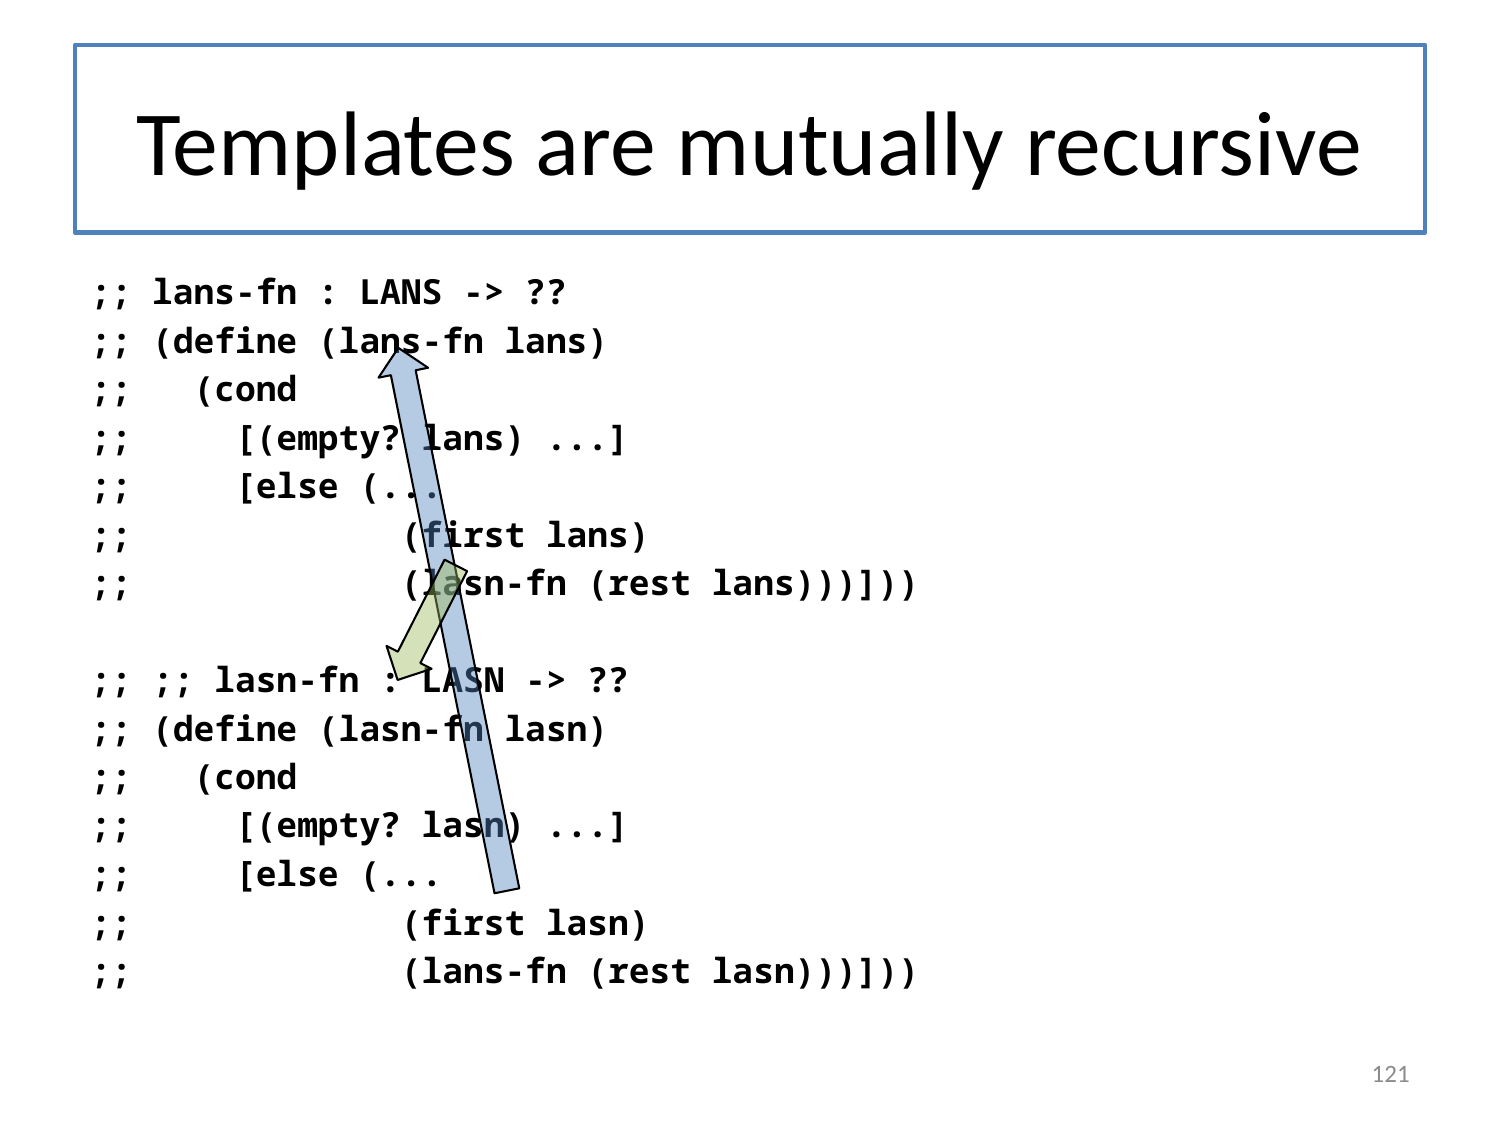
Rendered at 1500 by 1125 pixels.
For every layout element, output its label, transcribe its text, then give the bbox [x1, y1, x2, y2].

slide_number 121 [1074, 1042, 1425, 1103]
list ;; lans-fn : LANS -> ?? ;; (define (lans-fn lans) ;; (cond ;; [(empty? lans) ...] ;; [else (... ;; (first lans) ;; (lasn-fn (rest lans)))])) ;; ;; lasn-fn : LASN -> ?? ;; (define (lasn-fn lasn) ;; (cond ;; [(empty? lasn) ...] ;; [else (... ;; (first lasn) ;; (lans-fn (rest lasn)))])) [75, 262, 1425, 1005]
title Templates are mutually recursive [73, 43, 1427, 235]
text_box [384, 557, 470, 682]
text_box [376, 345, 457, 582]
text_box [440, 588, 522, 896]
